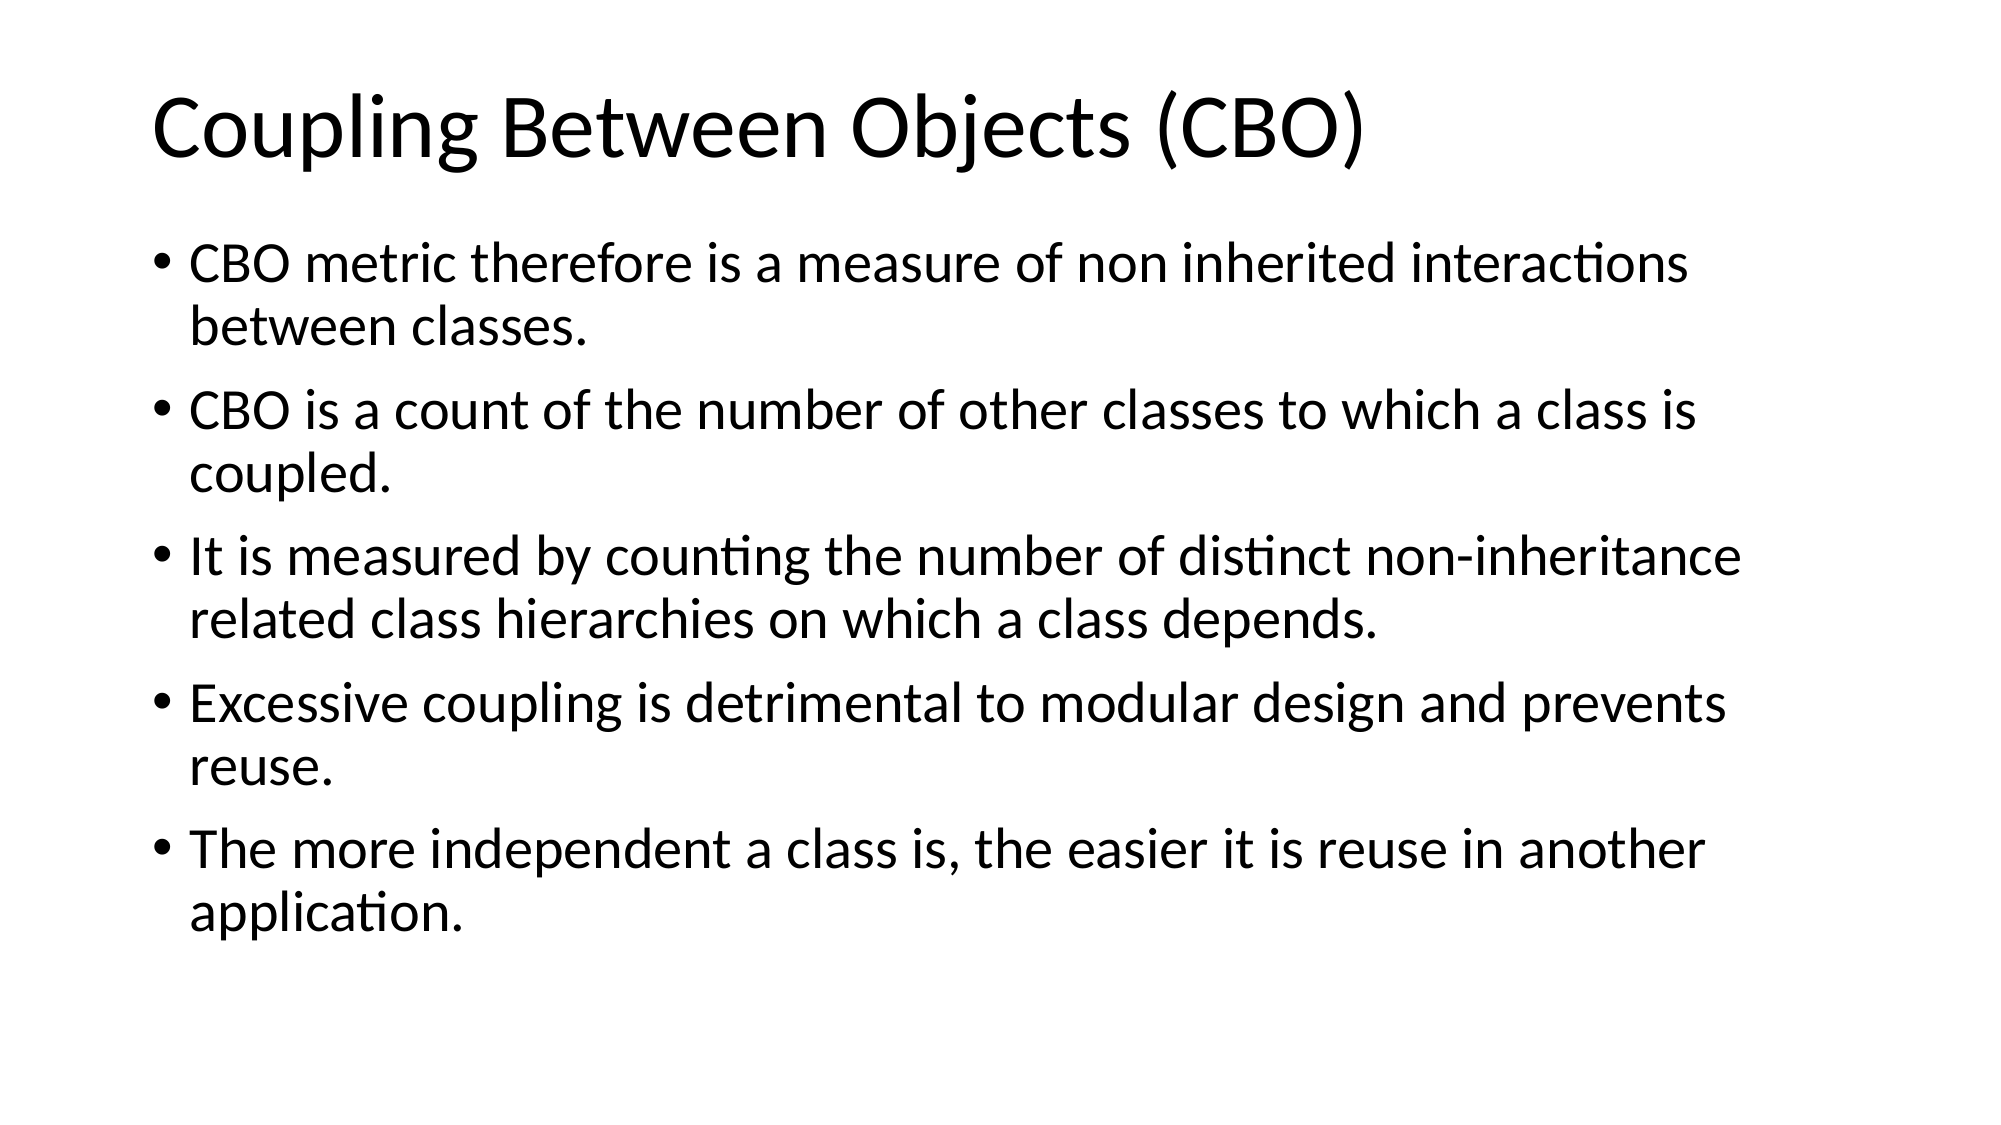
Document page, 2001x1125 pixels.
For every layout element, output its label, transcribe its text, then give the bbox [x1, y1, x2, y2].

list CBO metric therefore is a measure of non inherited interactions between classes. CBO is a count of the number of other classes to which a class is coupled. It is measured by counting the number of distinct non-inheritance related class hierarchies on which a class depends. Excessive coupling is detrimental to modular design and prevents reuse. The more independent a class is, the easier it is reuse in another application. [137, 224, 1863, 1014]
title Coupling Between Objects (CBO) [137, 59, 1863, 195]
